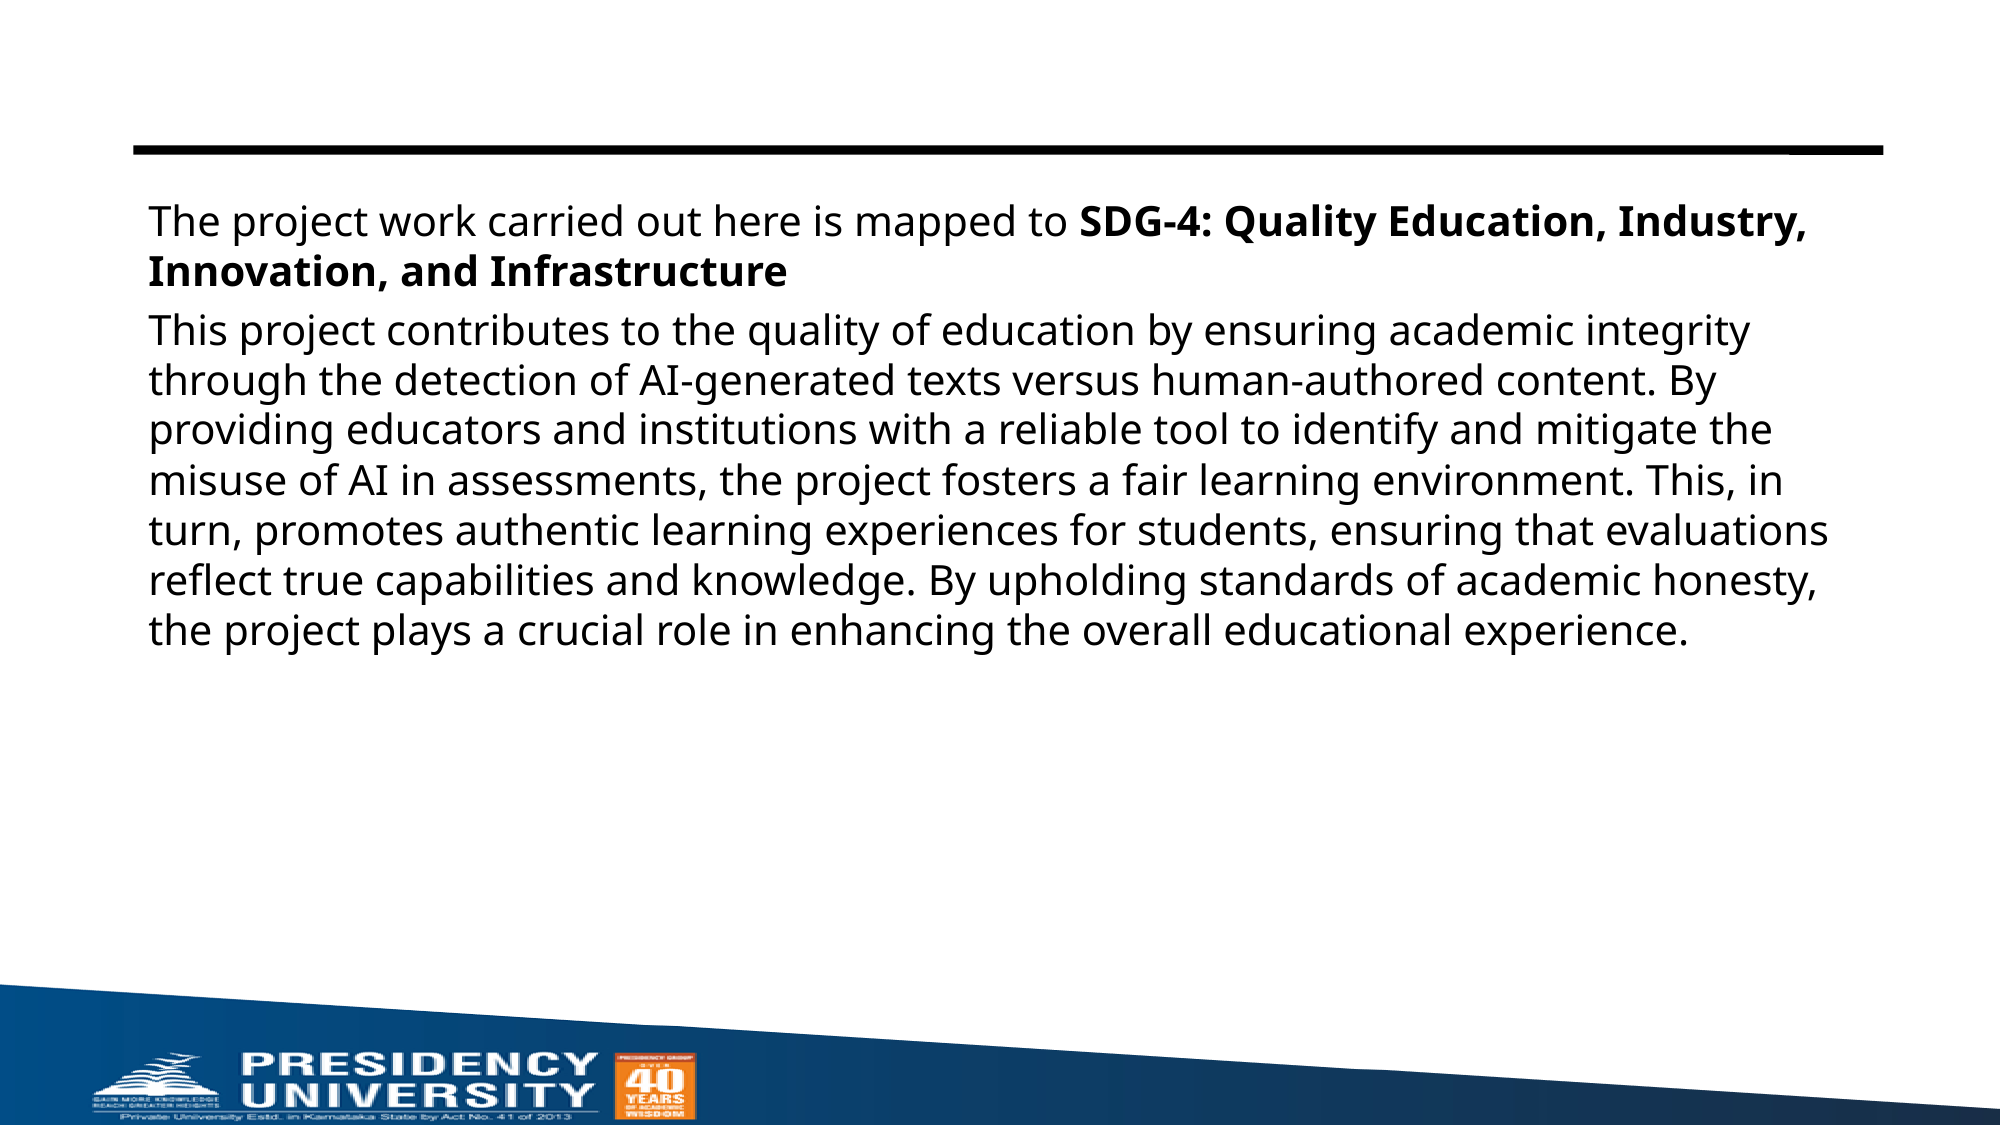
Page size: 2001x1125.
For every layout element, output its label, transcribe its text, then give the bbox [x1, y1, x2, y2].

picture [0, 982, 2000, 1125]
list The project work carried out here is mapped to SDG-4: Quality Education, Industry, Innovation, and Infrastructure This project contributes to the quality of education by ensuring academic integrity through the detection of AI-generated texts versus human-authored content. By providing educators and institutions with a reliable tool to identify and mitigate the misuse of AI in assessments, the project fosters a fair learning environment. This, in turn, promotes authentic learning experiences for students, ensuring that evaluations reflect true capabilities and knowledge. By upholding standards of academic honesty, the project plays a crucial role in enhancing the overall educational experience. [133, 187, 1884, 1000]
